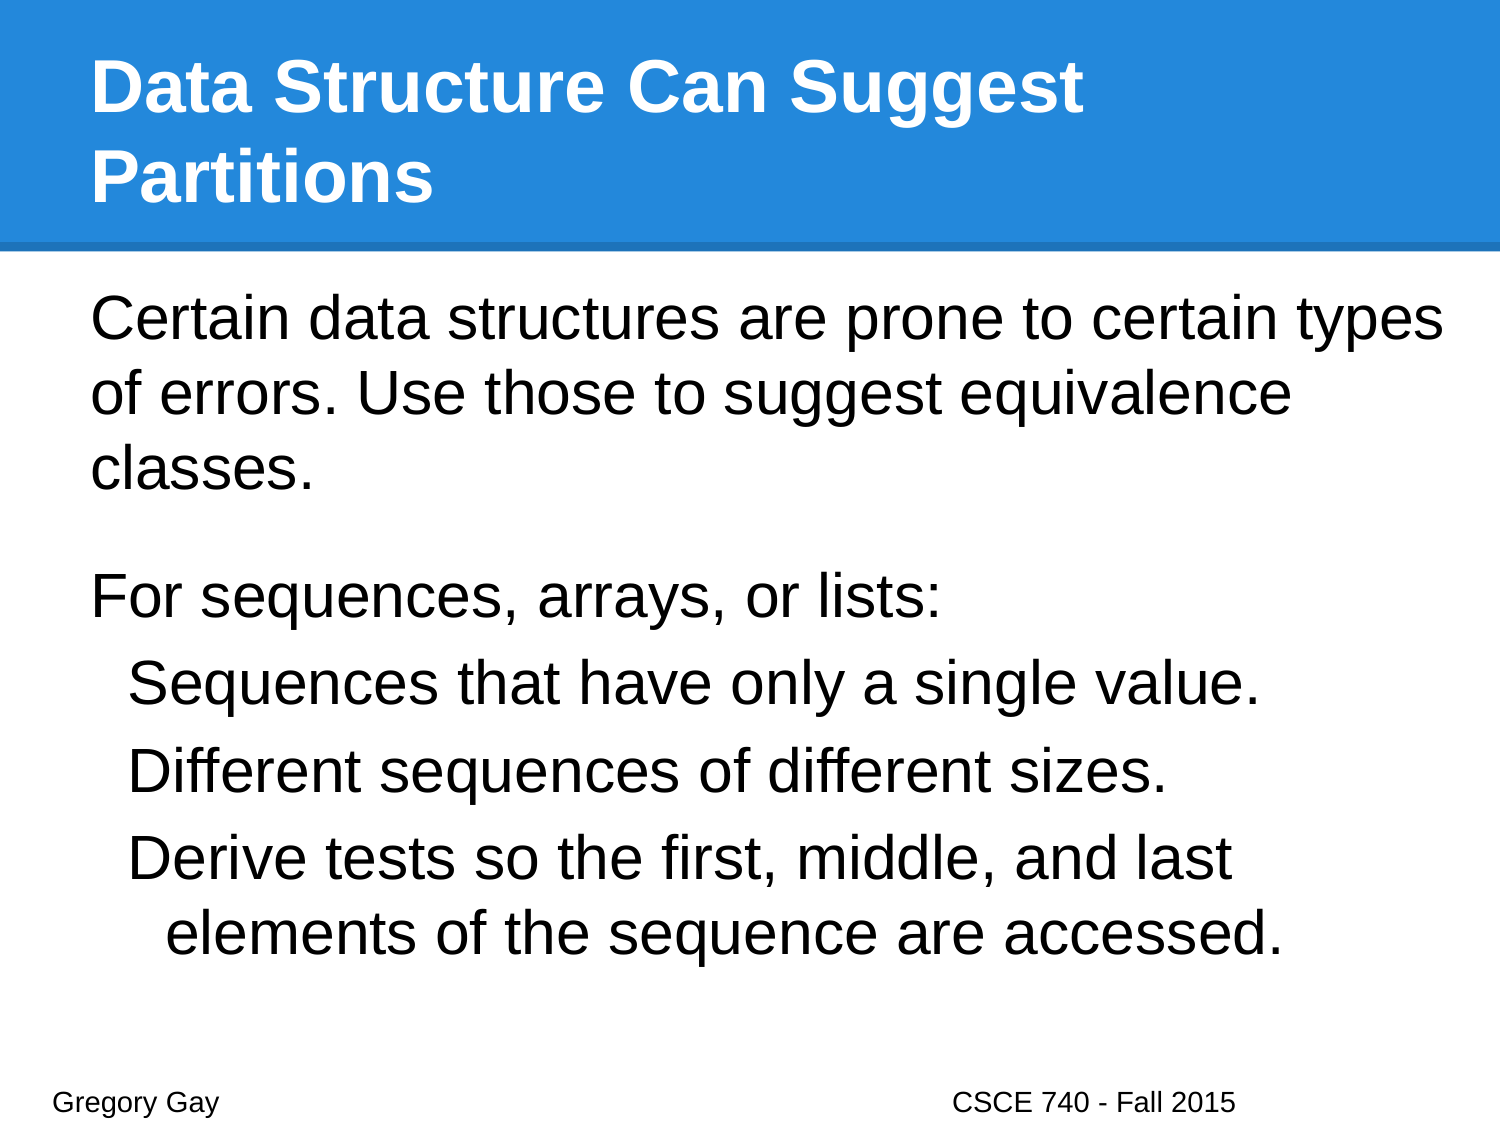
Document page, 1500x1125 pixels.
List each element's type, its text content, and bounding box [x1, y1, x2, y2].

list Certain data structures are prone to certain types of errors. Use those to suggest equivalence classes. For sequences, arrays, or lists: Sequences that have only a single value. Different sequences of different sizes. Derive tests so the first, middle, and last elements of the sequence are accessed. [75, 262, 1476, 1078]
title Data Structure Can Suggest Partitions [75, 45, 1425, 233]
text_box Gregory Gay CSCE 740 - Fall 2015 19 [37, 1068, 1463, 1114]
